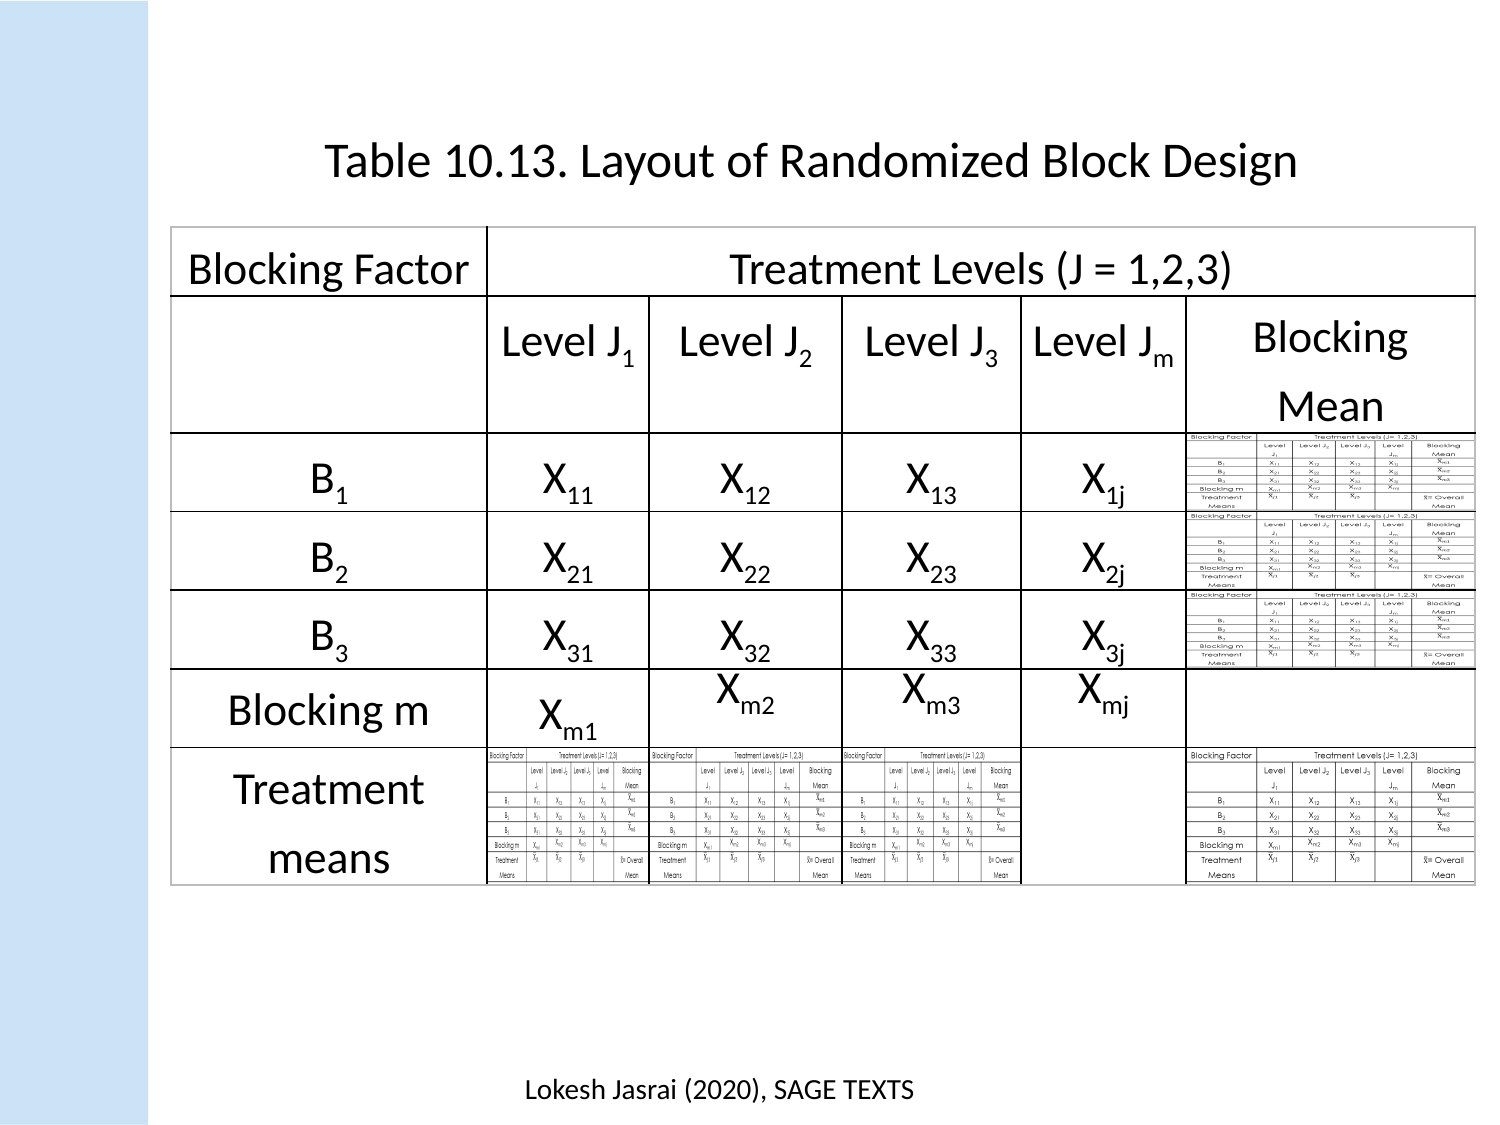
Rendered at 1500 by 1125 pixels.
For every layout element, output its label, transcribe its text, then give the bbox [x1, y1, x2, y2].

table_cell X22 [650, 512, 841, 589]
text_box Table 10.13. Layout of Randomized Block Design [309, 120, 1314, 196]
table_cell Xm1 [488, 670, 648, 747]
table_header Treatment Levels (J = 1,2,3) [488, 228, 1474, 295]
table_cell X33 [843, 591, 1020, 668]
table_cell X31 [488, 591, 648, 668]
picture [0, 0, 1500, 1125]
table_cell [1187, 748, 1474, 884]
table_cell X1j [1022, 434, 1185, 511]
table_cell Level Jm [1022, 297, 1185, 432]
table_cell X11 [488, 434, 648, 511]
table_cell X21 [488, 512, 648, 589]
table_cell X32 [650, 591, 841, 668]
table_cell [1187, 512, 1474, 589]
table_cell [650, 748, 841, 884]
table_cell Level J1 [488, 297, 648, 432]
table_cell X12 [650, 434, 841, 511]
table_cell X2j [1022, 512, 1185, 589]
table_cell Blocking Mean [1187, 297, 1474, 432]
table_cell Level J2 [650, 297, 841, 432]
table_cell [1022, 748, 1185, 884]
table_cell X23 [843, 512, 1020, 589]
table_cell Blocking m [172, 670, 486, 747]
table_cell Treatment means [172, 748, 486, 884]
table_cell [1187, 434, 1474, 511]
footer Lokesh Jasrai (2020), SAGE TEXTS [452, 1063, 988, 1124]
table_header Blocking Factor [172, 228, 486, 295]
table_cell [1187, 591, 1474, 668]
table_cell Xm2 [650, 670, 841, 747]
table_cell [1187, 670, 1474, 747]
table_cell Xmj [1022, 670, 1185, 747]
table_cell X13 [843, 434, 1020, 511]
table_cell [843, 748, 1020, 884]
table_cell B1 [172, 434, 486, 511]
table_cell [488, 748, 648, 884]
table_cell B2 [172, 512, 486, 589]
table_cell B3 [172, 591, 486, 668]
table_cell Xm3 [843, 670, 1020, 747]
table_cell [172, 297, 486, 432]
table_cell Level J3 [843, 297, 1020, 432]
table_cell X3j [1022, 591, 1185, 668]
